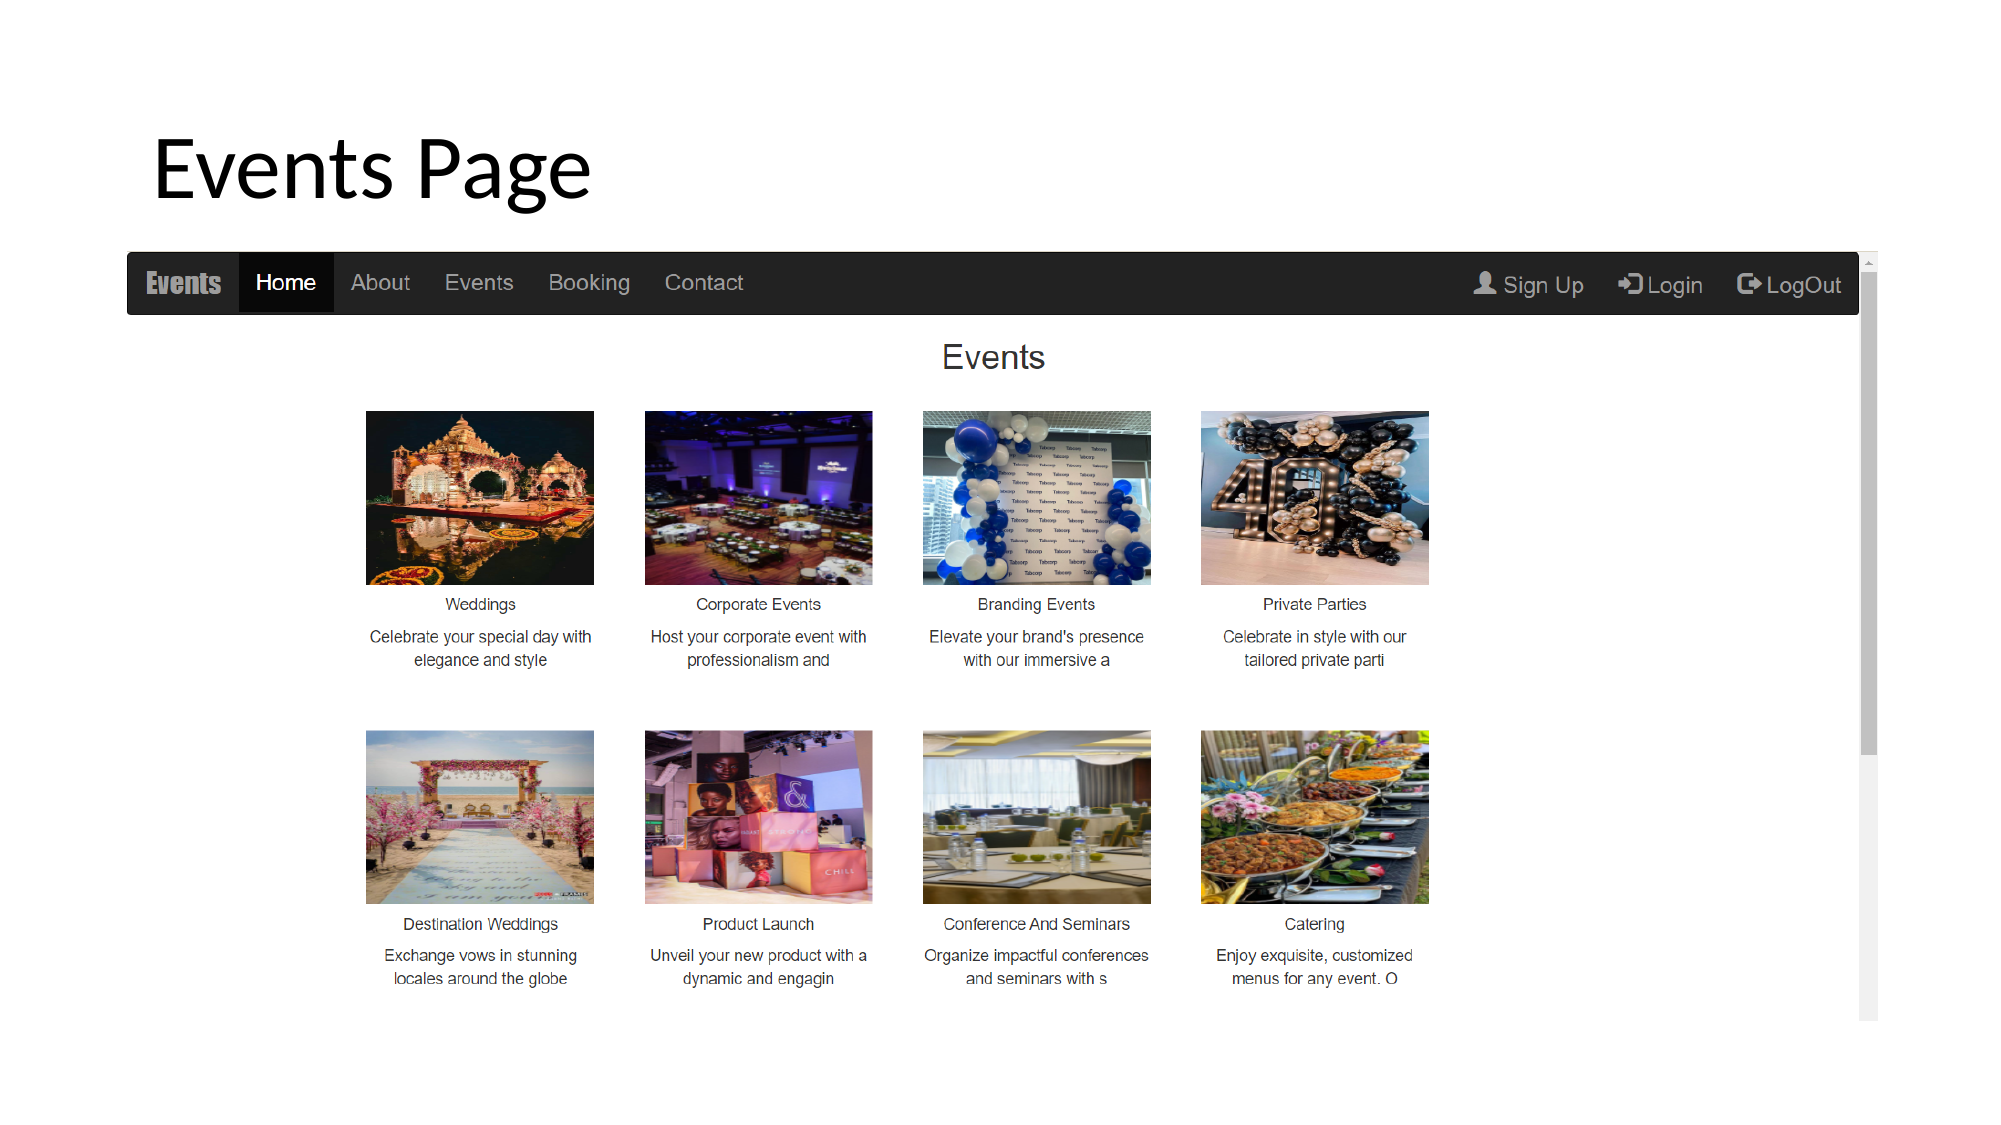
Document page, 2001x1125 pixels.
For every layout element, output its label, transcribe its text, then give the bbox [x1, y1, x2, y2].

picture [126, 251, 1878, 1022]
title Events Page [137, 59, 1863, 248]
